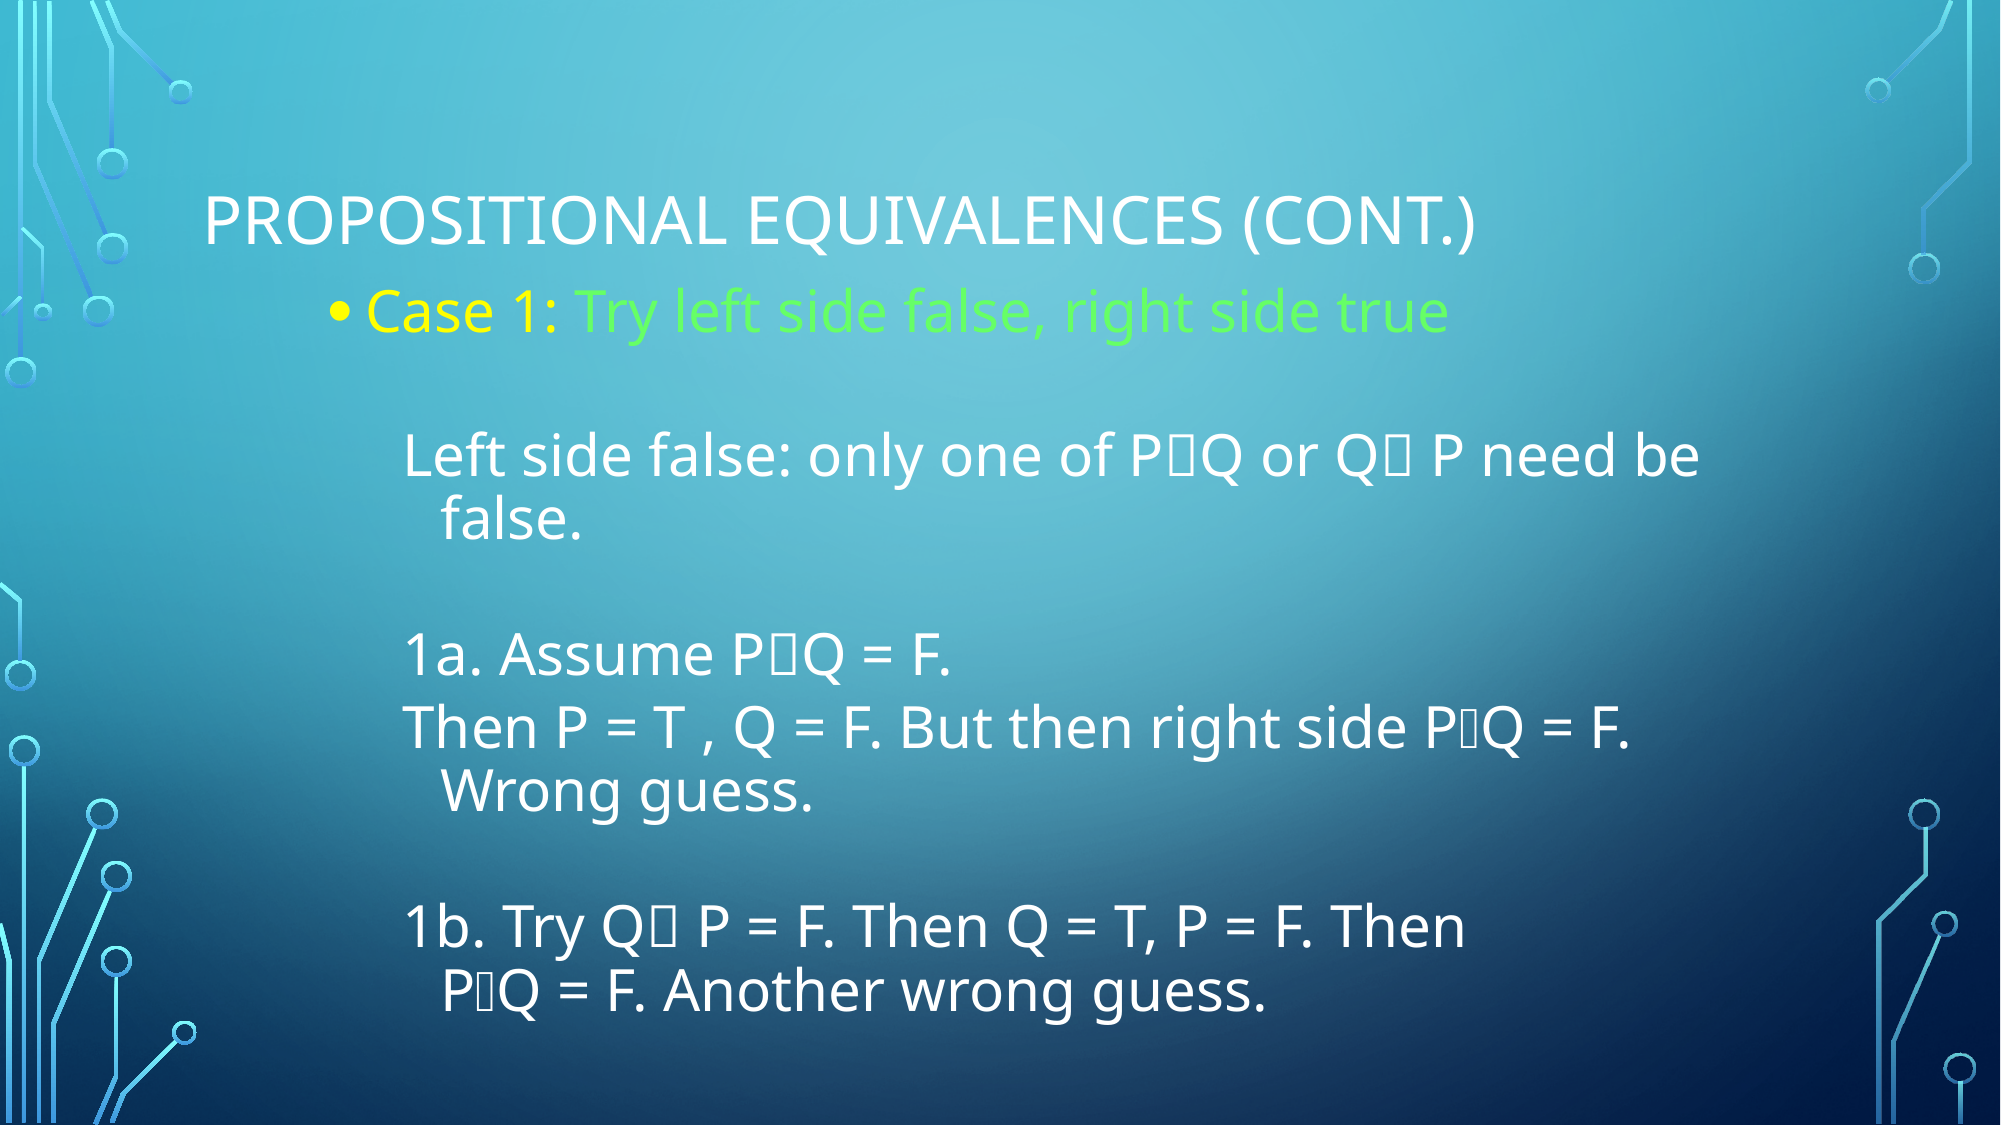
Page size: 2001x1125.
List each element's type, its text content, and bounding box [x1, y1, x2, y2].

list Case 1: Try left side false, right side true Left side false: only one of PQ or Q P need be false. 1a. Assume PQ = F. Then P = T , Q = F. But then right side PQ = F. Wrong guess. 1b. Try Q P = F. Then Q = T, P = F. Then PQ = F. Another wrong guess. [237, 275, 1750, 1075]
title Propositional Equivalences (cont.) [187, 101, 1813, 344]
